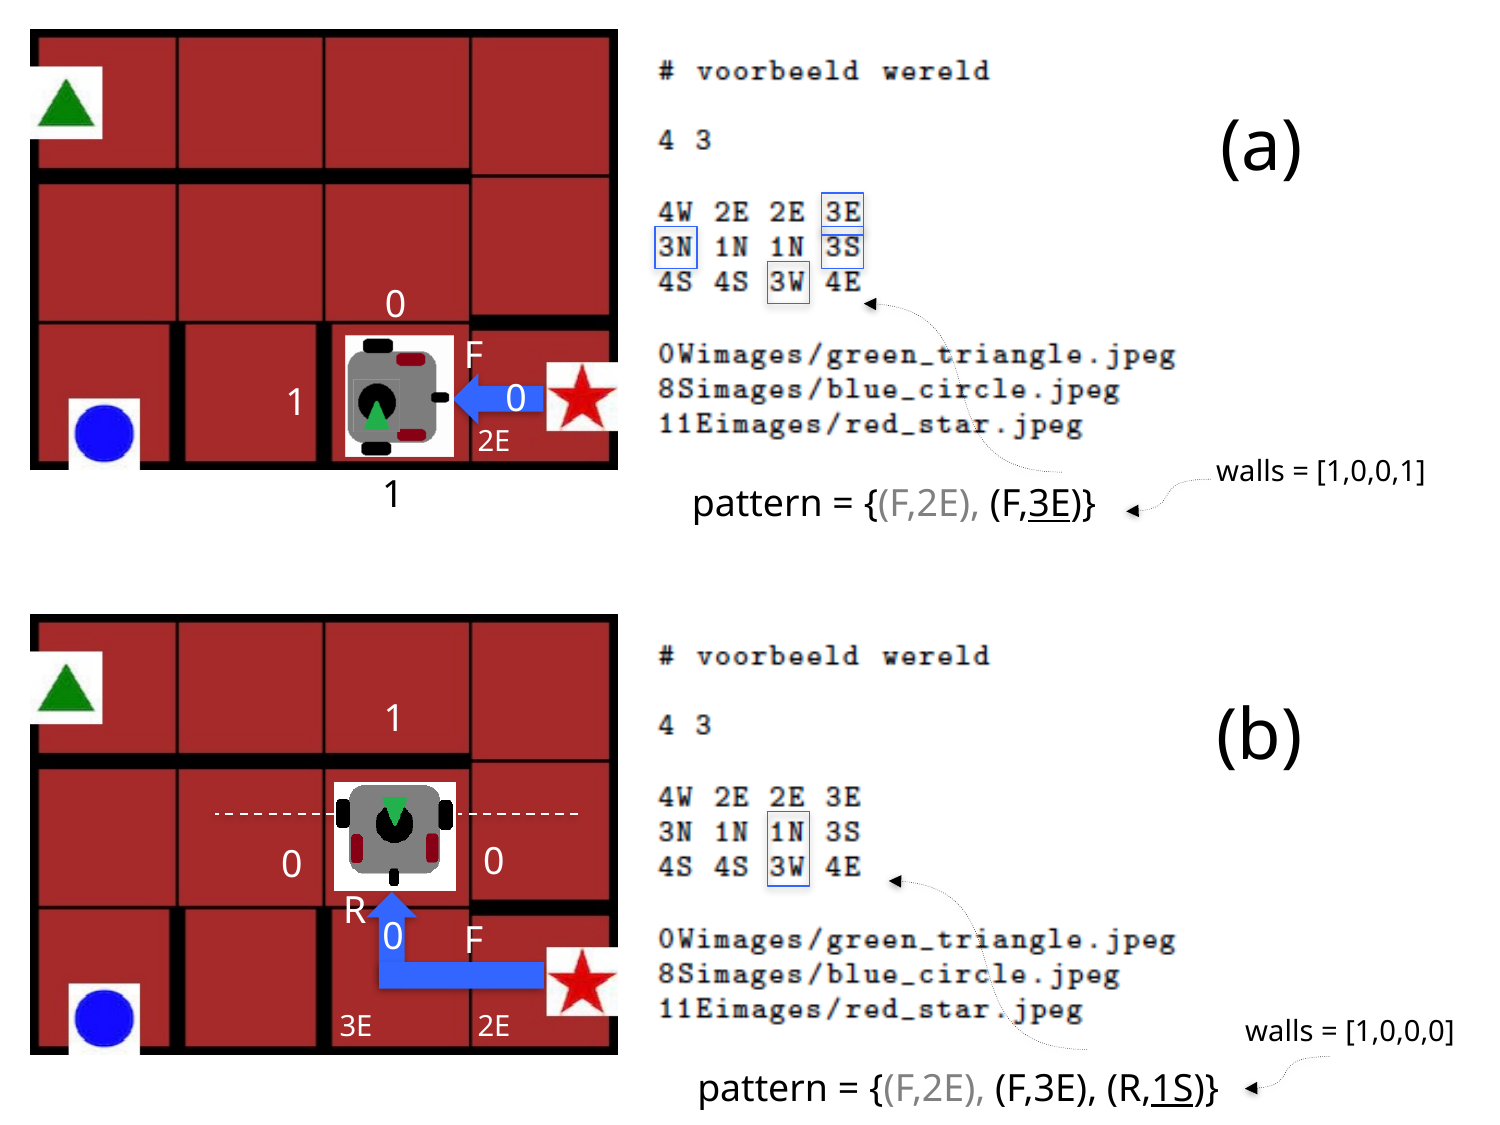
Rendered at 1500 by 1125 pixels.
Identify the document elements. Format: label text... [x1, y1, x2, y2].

text_box 1 [367, 479, 419, 523]
text_box (b) [1222, 681, 1318, 782]
text_box walls = [1,0,0,0] [1230, 1004, 1470, 1055]
text_box pattern = {(F,2E), (F,3E)} [677, 480, 1112, 532]
picture [636, 29, 1218, 472]
text_box pattern = {(F,2E), (F,3E), (R,1S)} [682, 1056, 1234, 1117]
picture [29, 614, 618, 1055]
text_box (a) [1222, 91, 1318, 192]
picture [636, 614, 1218, 1057]
text_box walls = [1,0,0,1] [1215, 445, 1441, 496]
picture [29, 29, 618, 471]
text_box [1125, 478, 1211, 512]
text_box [1244, 1056, 1330, 1089]
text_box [888, 880, 1088, 1050]
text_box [863, 303, 1063, 473]
